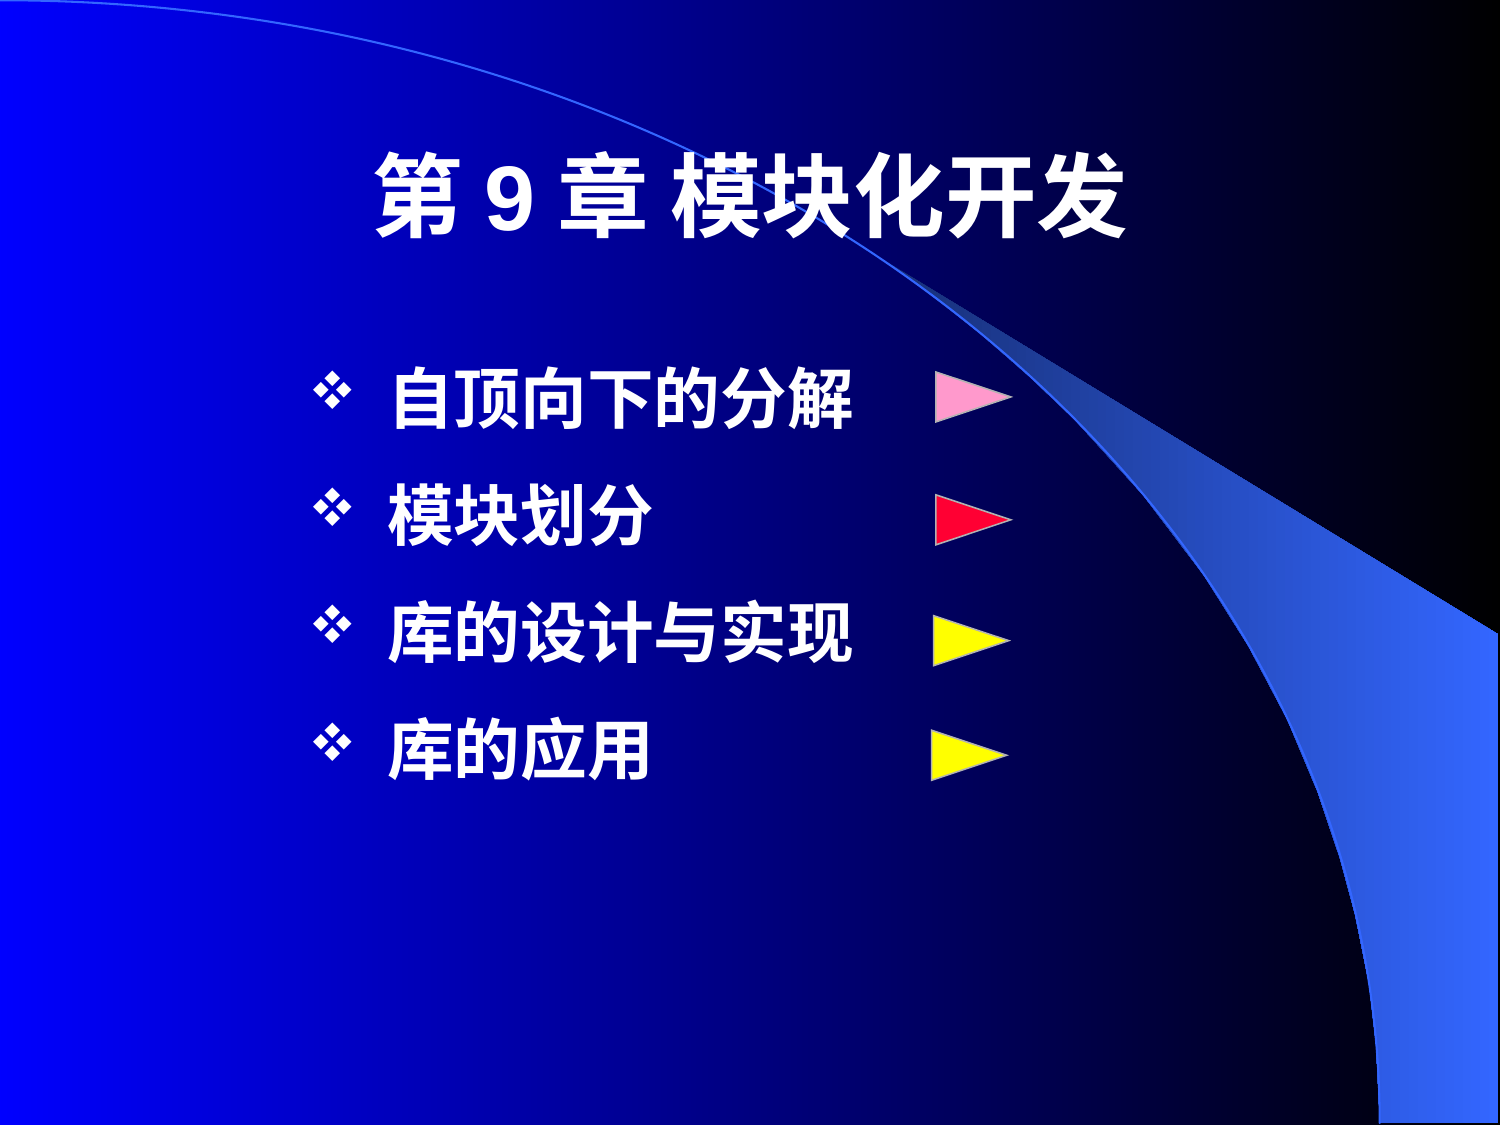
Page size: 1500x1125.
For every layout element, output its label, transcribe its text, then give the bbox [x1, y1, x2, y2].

list 自顶向下的分解 模块划分 库的设计与实现 库的应用 [293, 324, 982, 1001]
title 第9章 模块化开发 [112, 99, 1388, 288]
text_box [933, 615, 1009, 666]
text_box [931, 730, 1007, 781]
text_box [935, 494, 1011, 545]
text_box [935, 371, 1011, 422]
